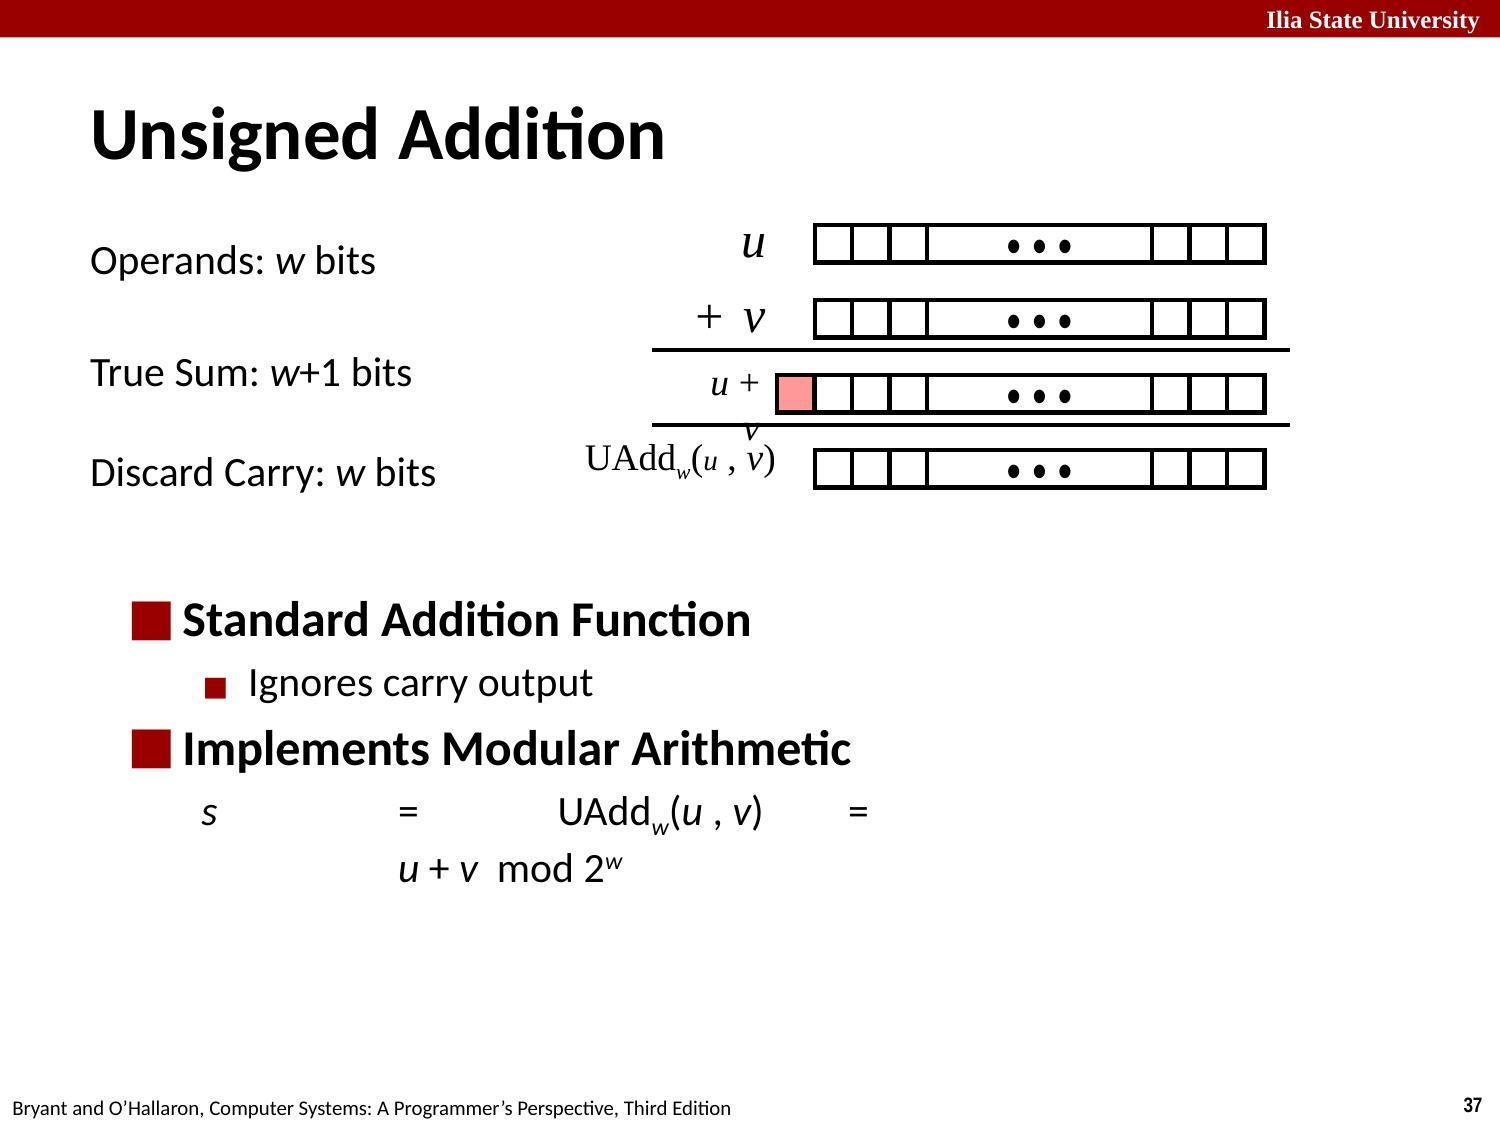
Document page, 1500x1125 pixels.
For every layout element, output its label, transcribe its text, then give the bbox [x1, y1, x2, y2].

text_box u [726, 199, 775, 275]
text_box Discard Carry: w bits [75, 437, 475, 503]
text_box u + v [669, 359, 775, 423]
text_box + [680, 276, 739, 349]
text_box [814, 449, 1265, 488]
text_box v [728, 274, 775, 348]
text_box True Sum: w+1 bits [74, 337, 431, 403]
text_box Operands: w bits [75, 224, 394, 290]
list Standard Addition Function Ignores carry output Implements Modular Arithmetic s = UAddw(u , v) = u + v mod 2w [111, 579, 957, 850]
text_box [814, 299, 1265, 338]
title Unsigned Addition [75, 83, 1122, 175]
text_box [814, 224, 1265, 263]
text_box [776, 374, 1265, 413]
text_box UAddw(u , v) [563, 424, 791, 492]
